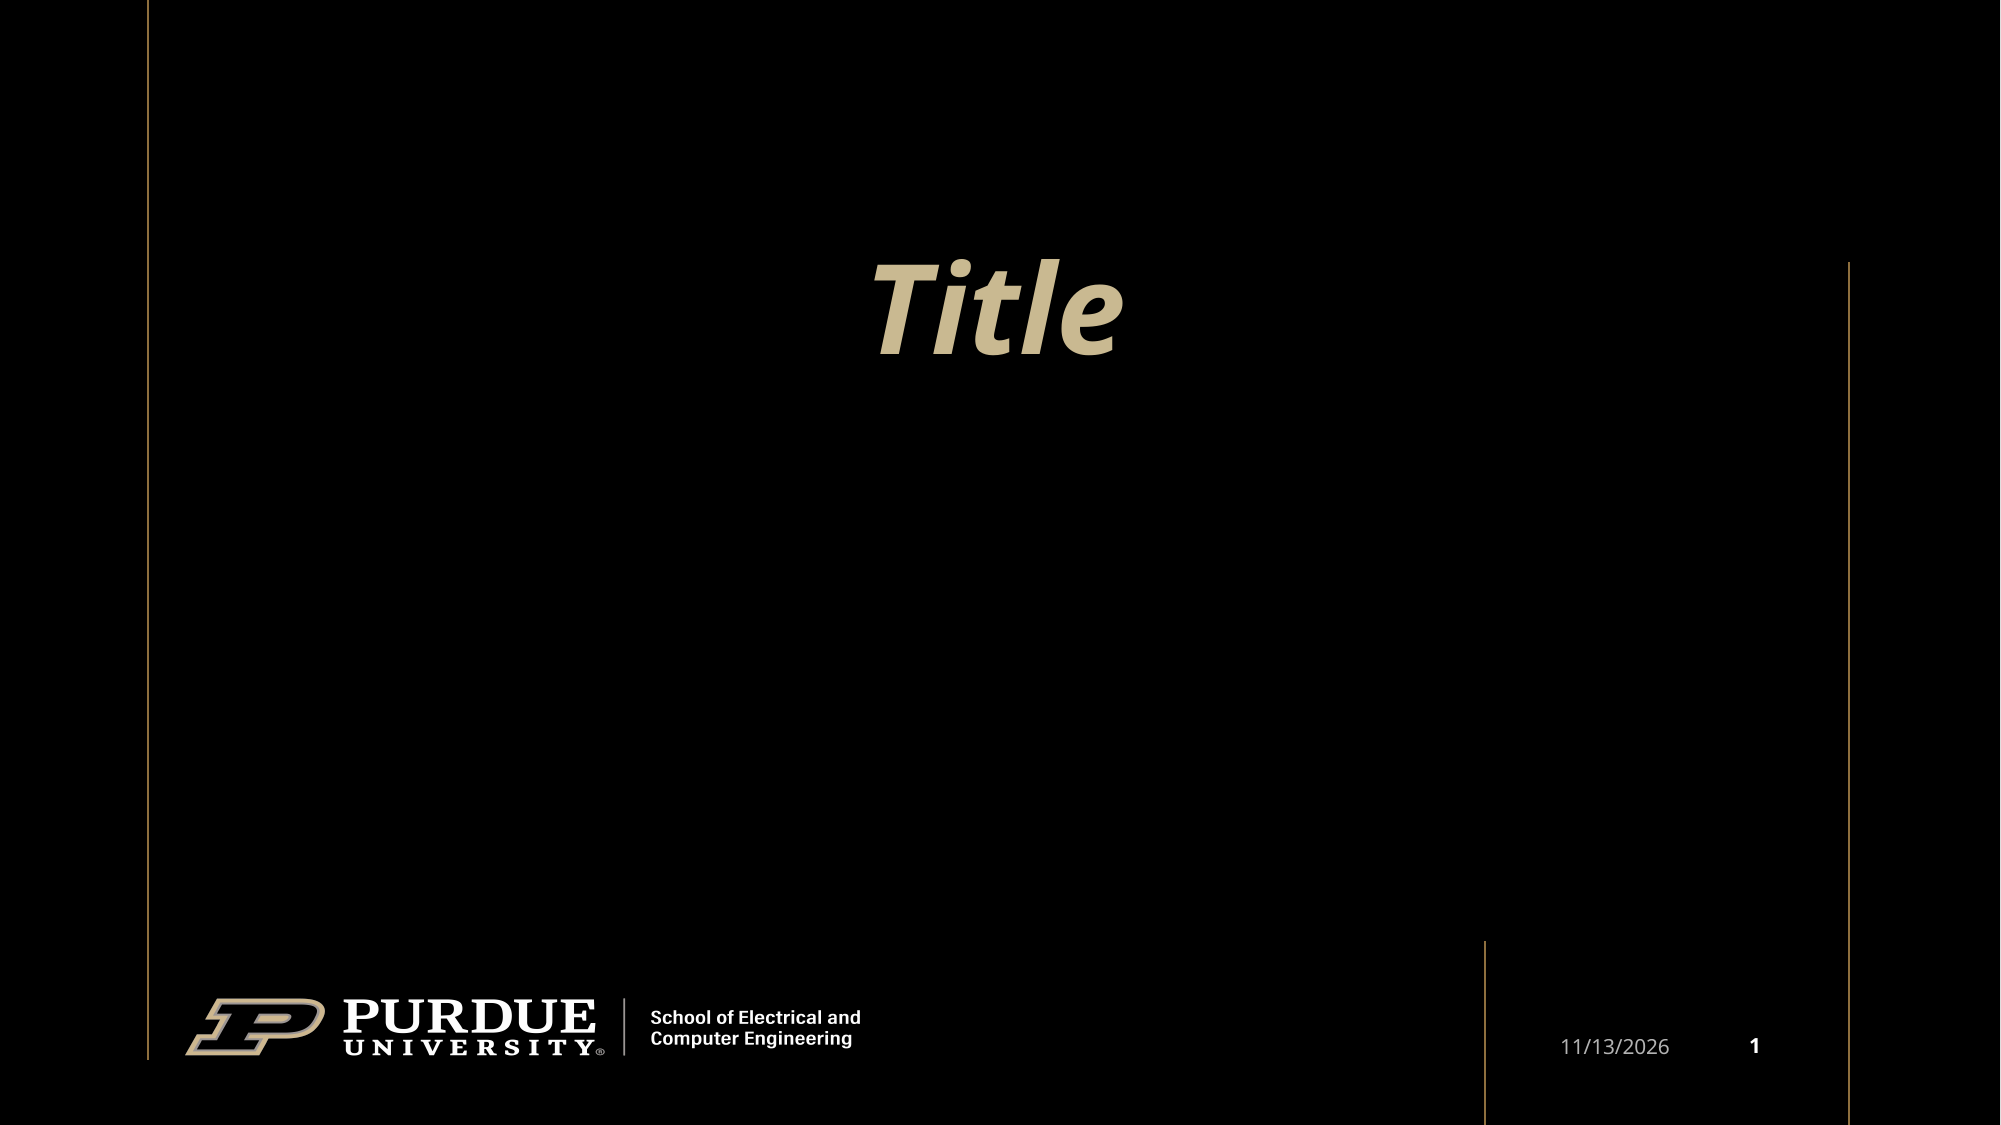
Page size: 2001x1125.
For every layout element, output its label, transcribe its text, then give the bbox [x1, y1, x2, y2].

picture [185, 996, 965, 1059]
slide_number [1494, 1021, 1685, 1075]
slide_number 1 [1714, 1017, 1795, 1078]
title Title [344, 243, 1648, 386]
